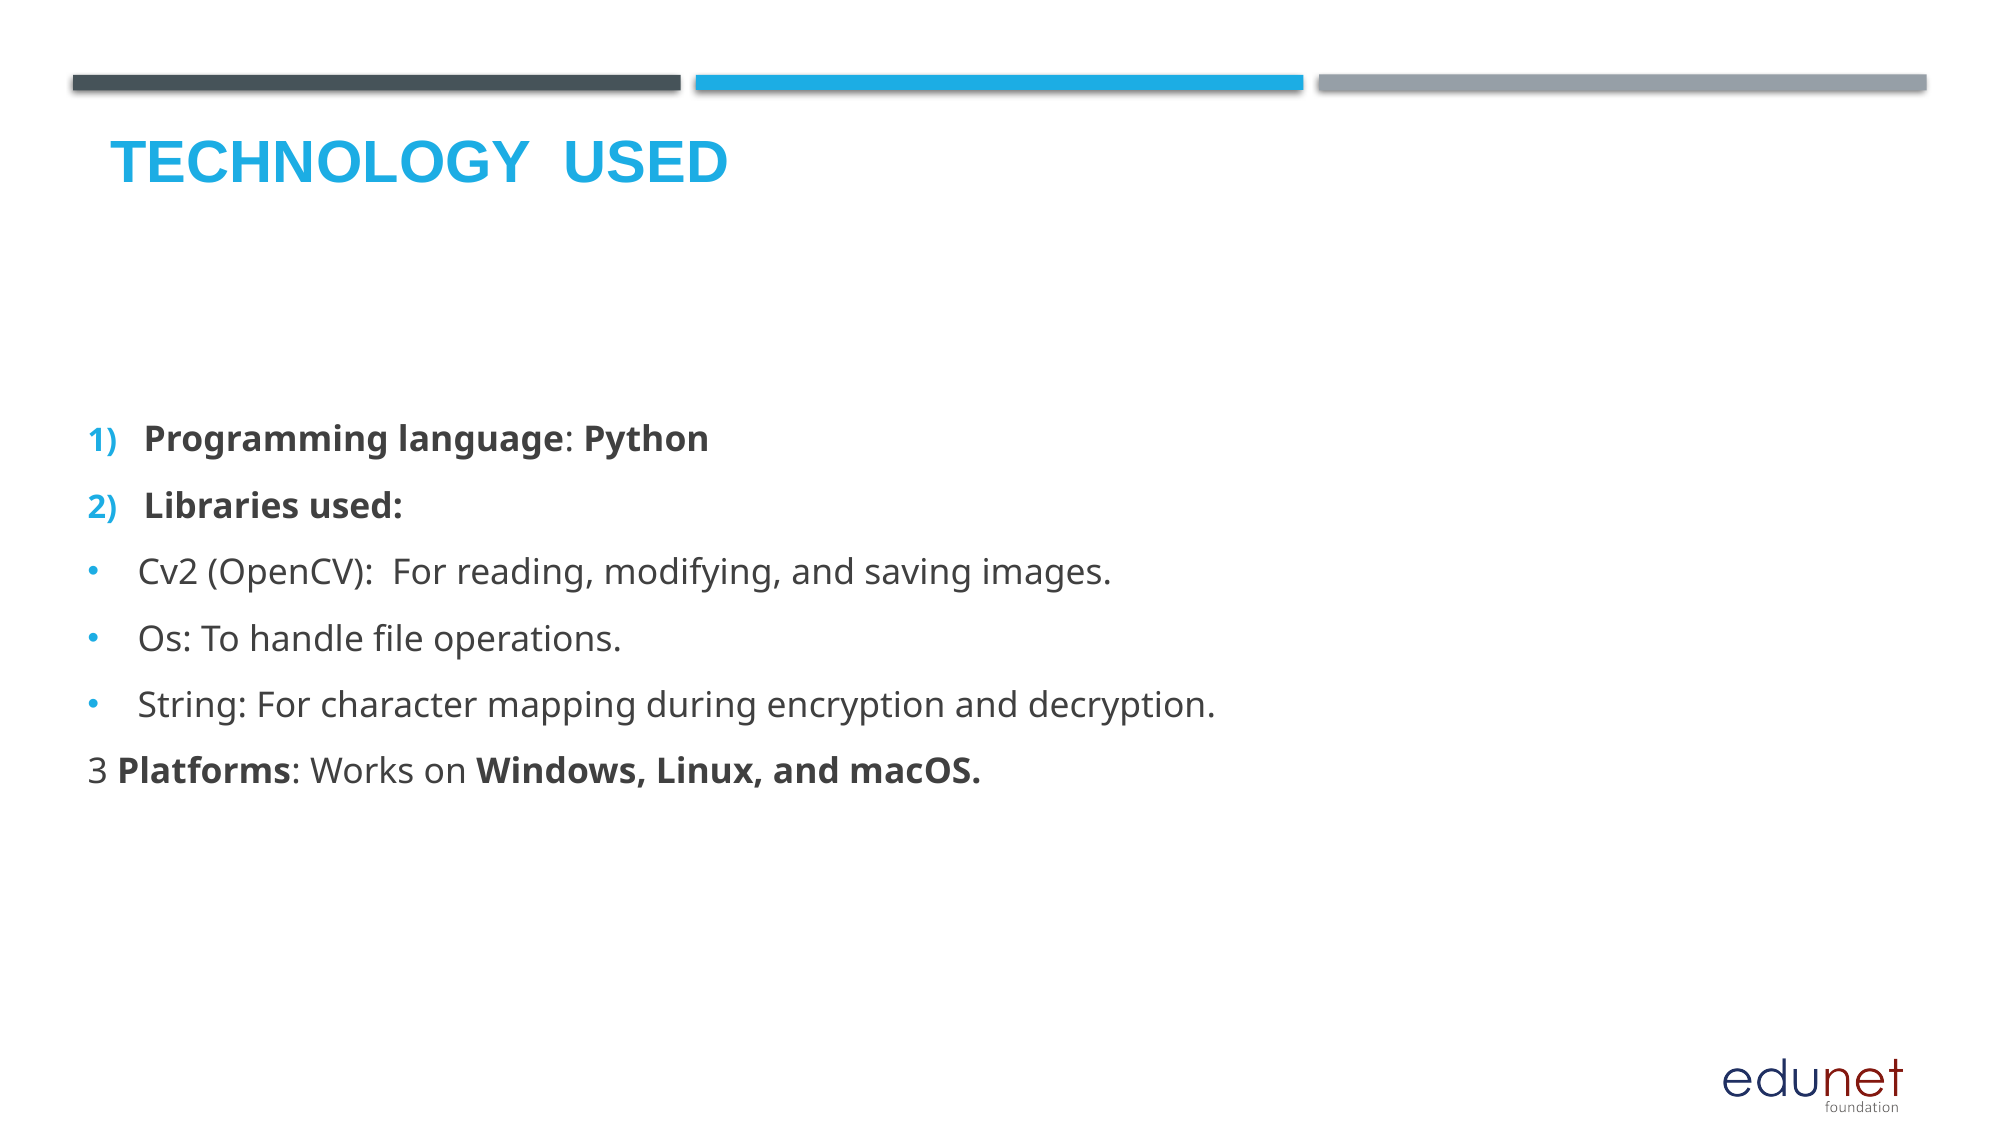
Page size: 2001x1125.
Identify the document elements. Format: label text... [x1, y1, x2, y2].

picture [1719, 1056, 1905, 1116]
title Technology used [95, 115, 1905, 203]
